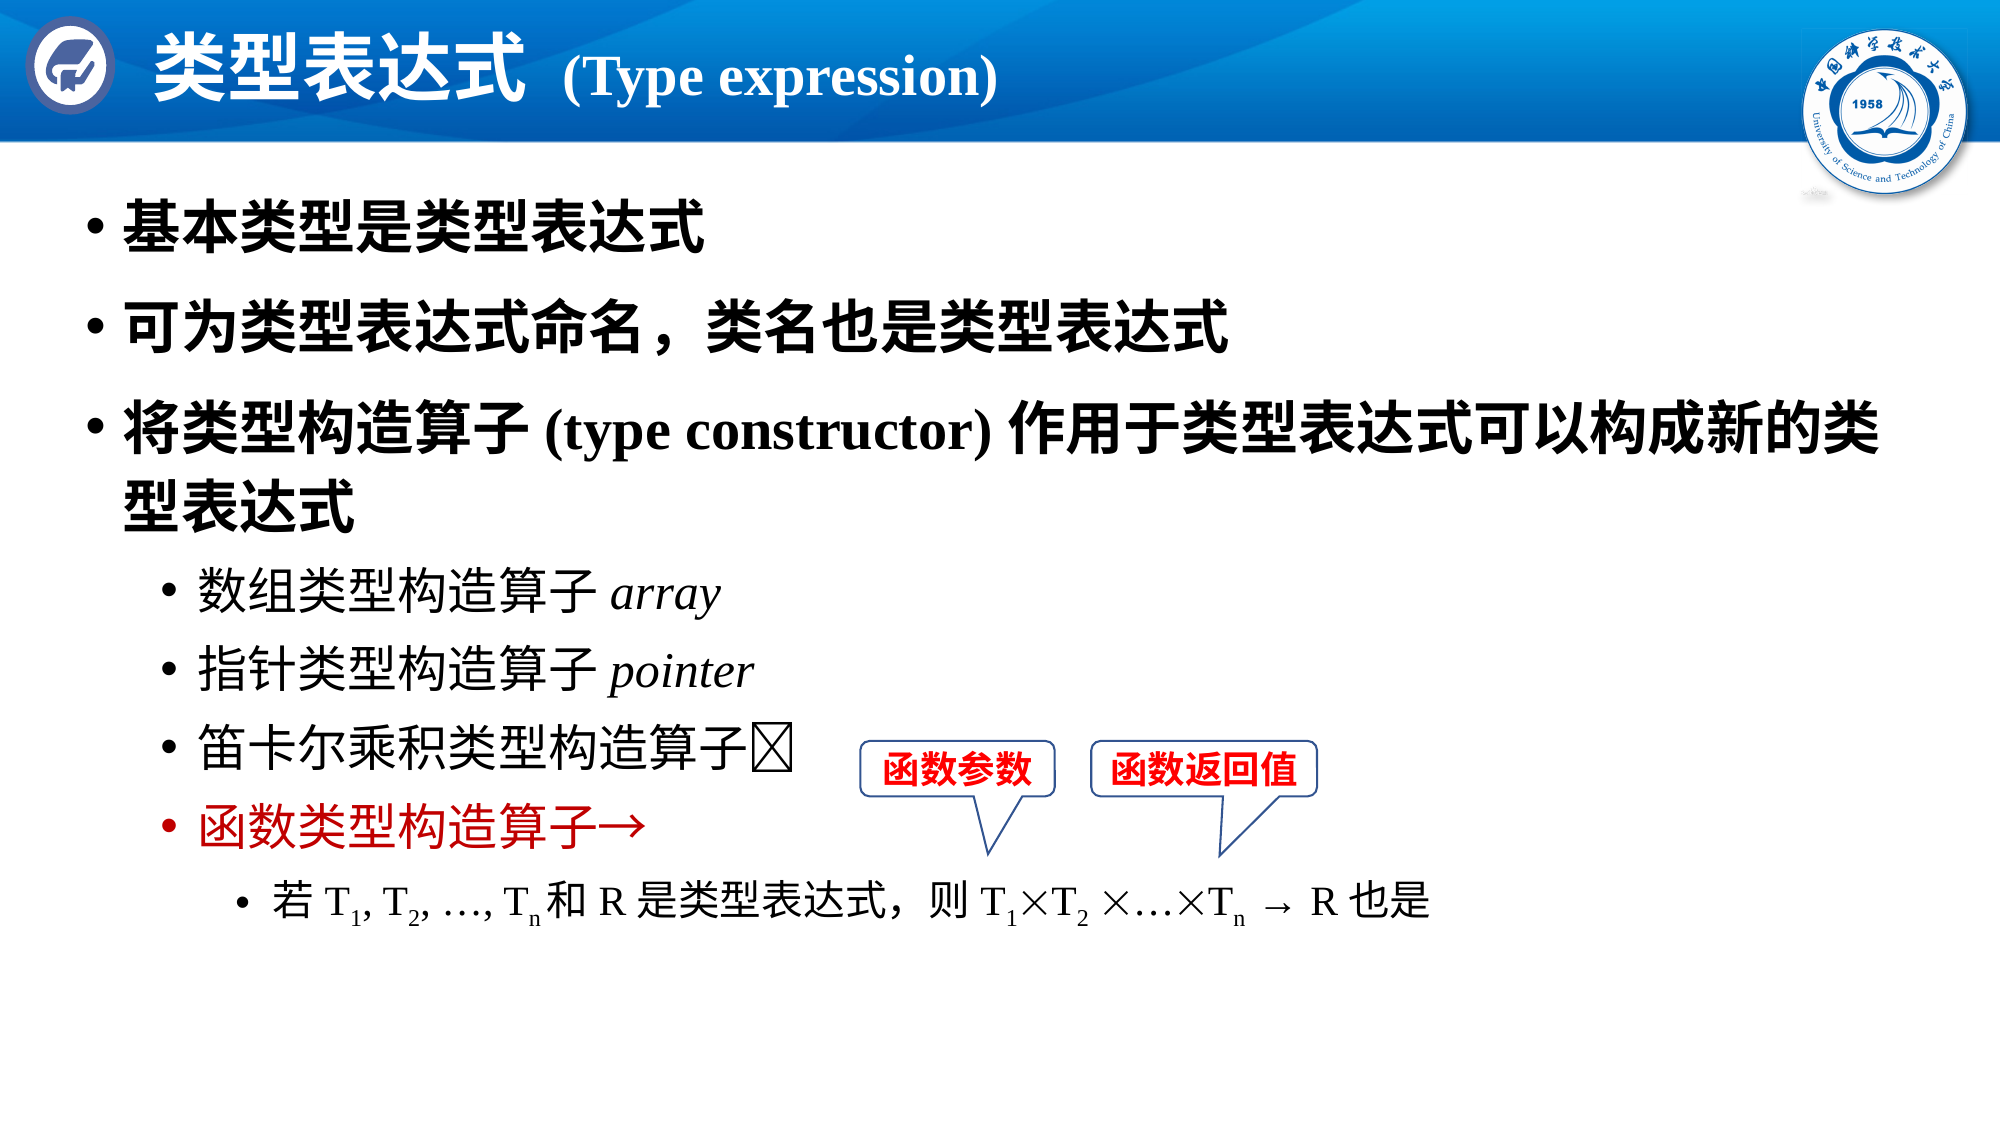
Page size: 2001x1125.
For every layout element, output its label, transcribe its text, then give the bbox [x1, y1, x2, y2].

text_box 函数返回值 [1090, 739, 1319, 859]
picture [0, 0, 2000, 204]
text_box 函数参数 [859, 739, 1056, 857]
title 类型表达式 (Type expression) [137, 10, 1707, 132]
list 基本类型是类型表达式 可为类型表达式命名，类名也是类型表达式 将类型构造算子(type constructor)作用于类型表达式可以构成新的类型表达式 数组类型构造算子array 指针类型构造算子pointer 笛卡尔乘积类型构造算子 函数类型构造算子→ 若T1, T2, …, Tn和R是类型表达式，则T1T2 …Tn → R也是 [70, 172, 1911, 1031]
